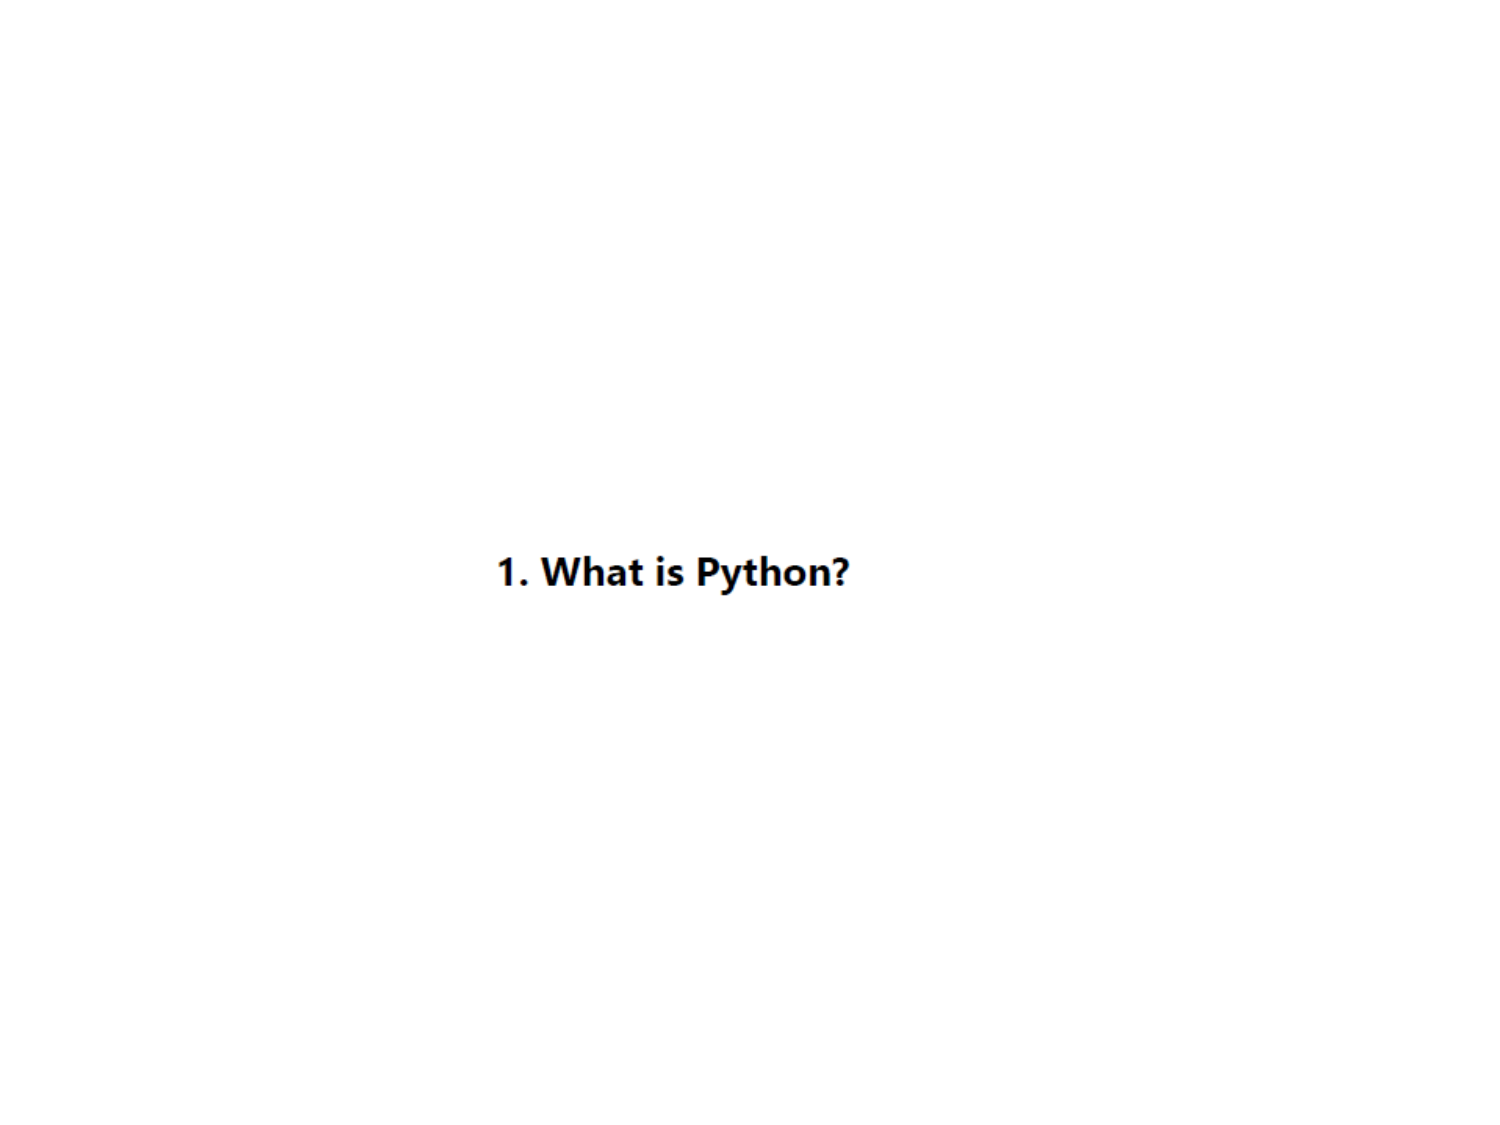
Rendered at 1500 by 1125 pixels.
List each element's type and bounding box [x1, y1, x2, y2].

picture [466, 491, 1034, 633]
